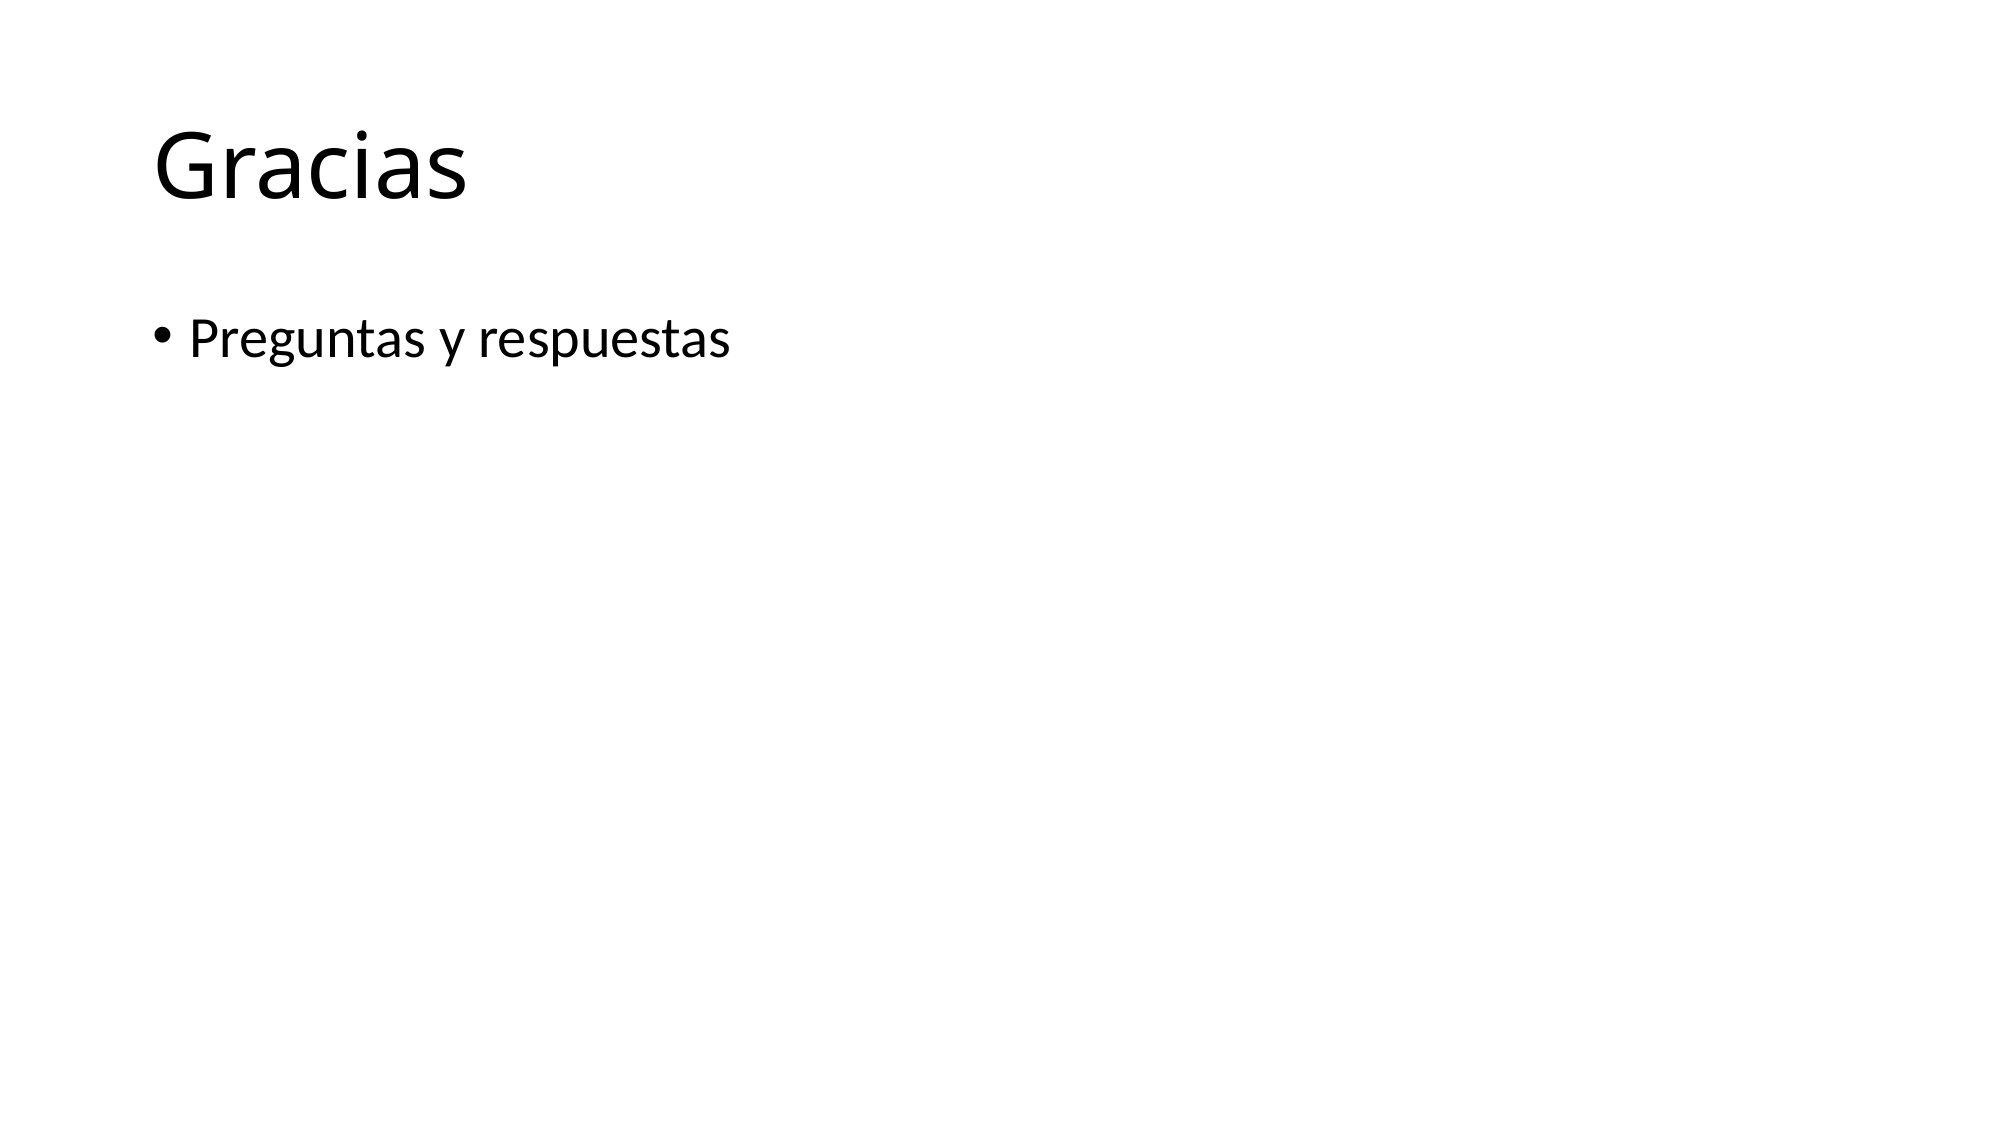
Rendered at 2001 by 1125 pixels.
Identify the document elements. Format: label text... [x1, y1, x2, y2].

list Preguntas y respuestas [137, 299, 1863, 1014]
title Gracias [137, 59, 1863, 278]
